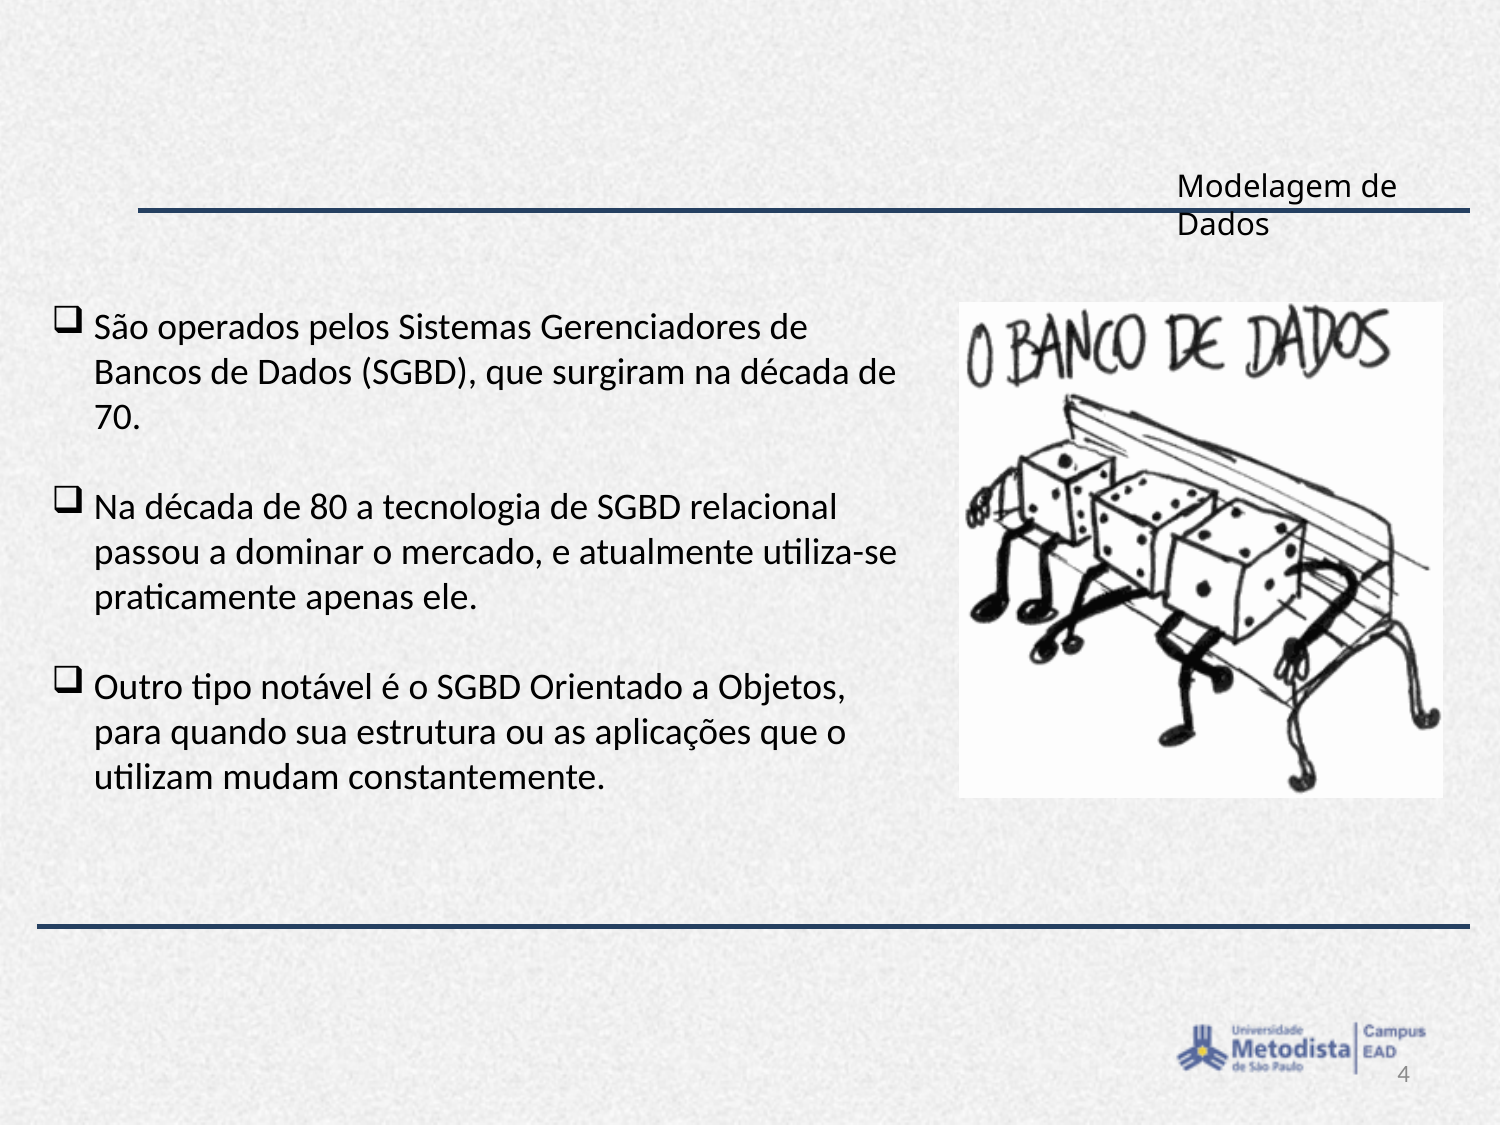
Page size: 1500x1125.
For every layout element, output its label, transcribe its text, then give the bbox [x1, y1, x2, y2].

picture [0, 0, 1500, 1125]
text_box [7, 122, 257, 372]
text_box Modelagem de Dados [1161, 159, 1474, 249]
slide_number 4 [1074, 1042, 1425, 1103]
text_box São operados pelos Sistemas Gerenciadores de Bancos de Dados (SGBD), que surgiram na década de 70. Na década de 80 a tecnologia de SGBD relacional passou a dominar o mercado, e atualmente utiliza-se praticamente apenas ele. Outro tipo notável é o SGBD Orientado a Objetos, para quando sua estrutura ou as aplicações que o utilizam mudam constantemente. [36, 294, 925, 805]
